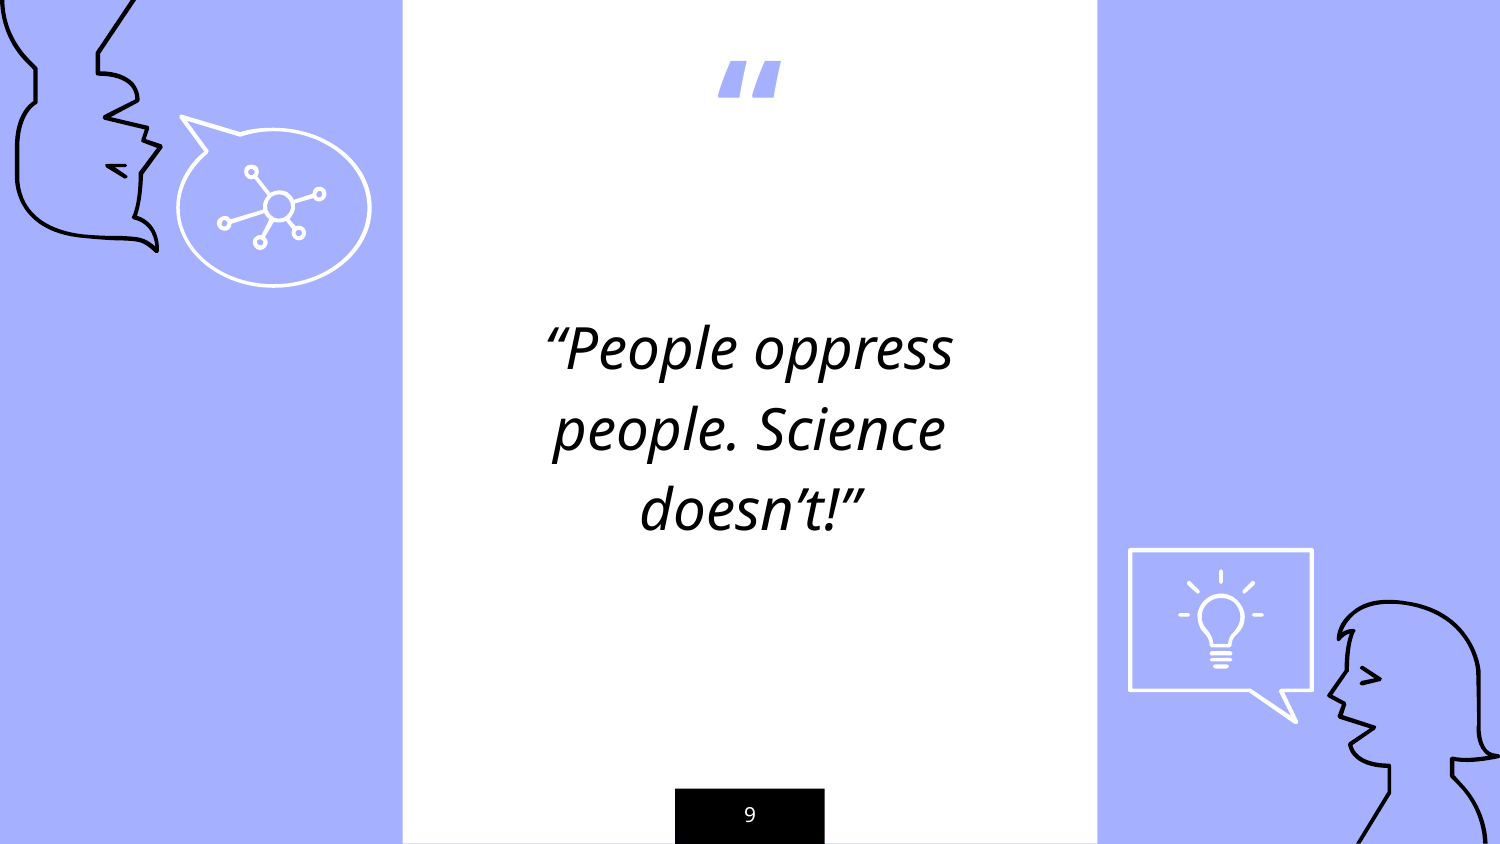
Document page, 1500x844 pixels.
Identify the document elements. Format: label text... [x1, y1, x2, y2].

slide_number 9 [675, 788, 825, 844]
list “People oppress people. Science doesn’t!” [467, 135, 1033, 709]
